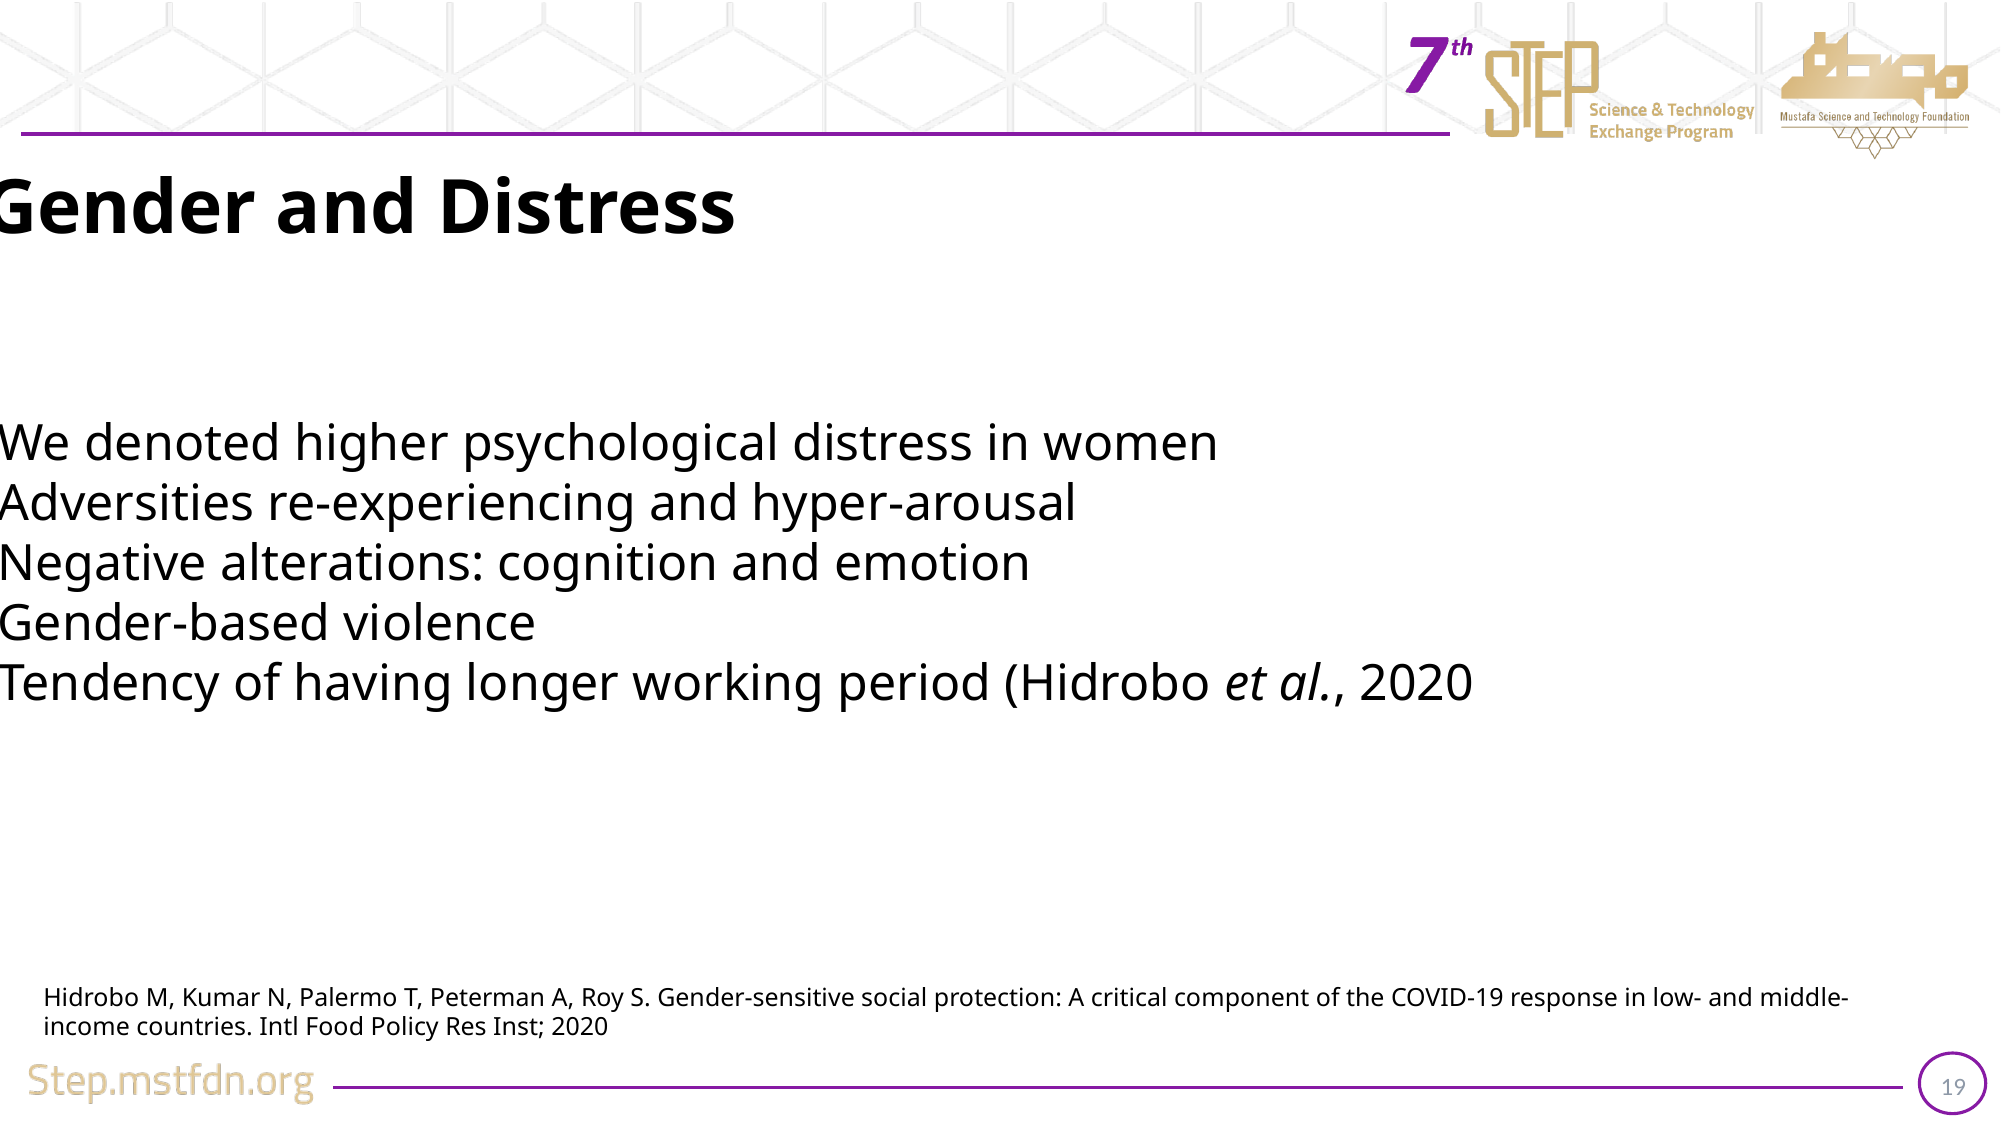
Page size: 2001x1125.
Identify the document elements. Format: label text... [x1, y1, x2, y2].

text_box Gender and Distress [0, 151, 752, 257]
picture [0, 0, 2001, 161]
picture [0, 1043, 345, 1125]
text_box We denoted higher psychological distress in women Adversities re-experiencing and hyper-arousal Negative alterations: cognition and emotion Gender-based violence Tendency of having longer working period (Hidrobo et al., 2020 [0, 403, 1489, 719]
slide_number 19 [1929, 1070, 1978, 1101]
text_box Hidrobo M, Kumar N, Palermo T, Peterman A, Roy S. Gender-sensitive social protection: A critical component of the COVID-19 response in low- and middle-income countries. Intl Food Policy Res Inst; 2020 [28, 973, 1930, 1049]
